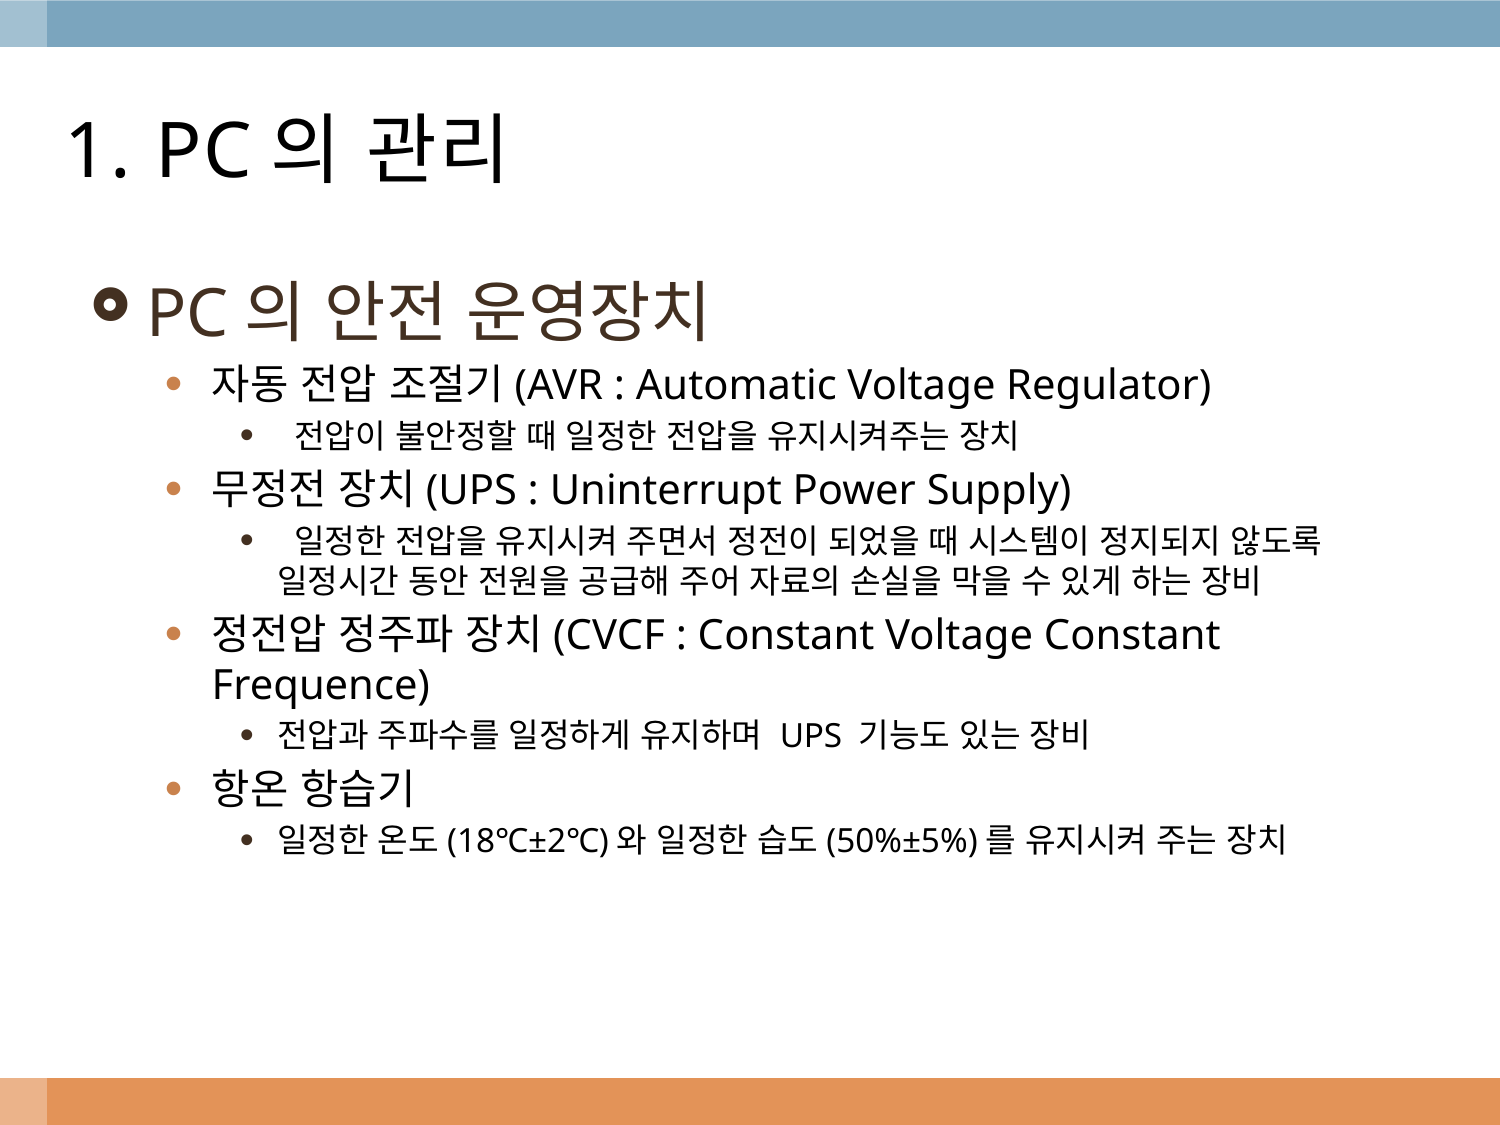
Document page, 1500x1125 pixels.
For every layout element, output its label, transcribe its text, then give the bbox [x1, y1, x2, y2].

title 1. PC의 관리 [49, 46, 1454, 202]
list PC의 안전 운영장치 자동 전압 조절기(AVR : Automatic Voltage Regulator) 전압이 불안정할 때 일정한 전압을 유지시켜주는 장치 무정전 장치(UPS : Uninterrupt Power Supply) 일정한 전압을 유지시켜 주면서 정전이 되었을 때 시스템이 정지되지 않도록 일정시간 동안 전원을 공급해 주어 자료의 손실을 막을 수 있게 하는 장비 정전압 정주파 장치(CVCF : Constant Voltage Constant Frequence) 전압과 주파수를 일정하게 유지하며 UPS 기능도 있는 장비 항온 항습기 일정한 온도(18℃±2℃)와 일정한 습도(50%±5%)를 유지시켜 주는 장치 [75, 262, 1425, 1005]
